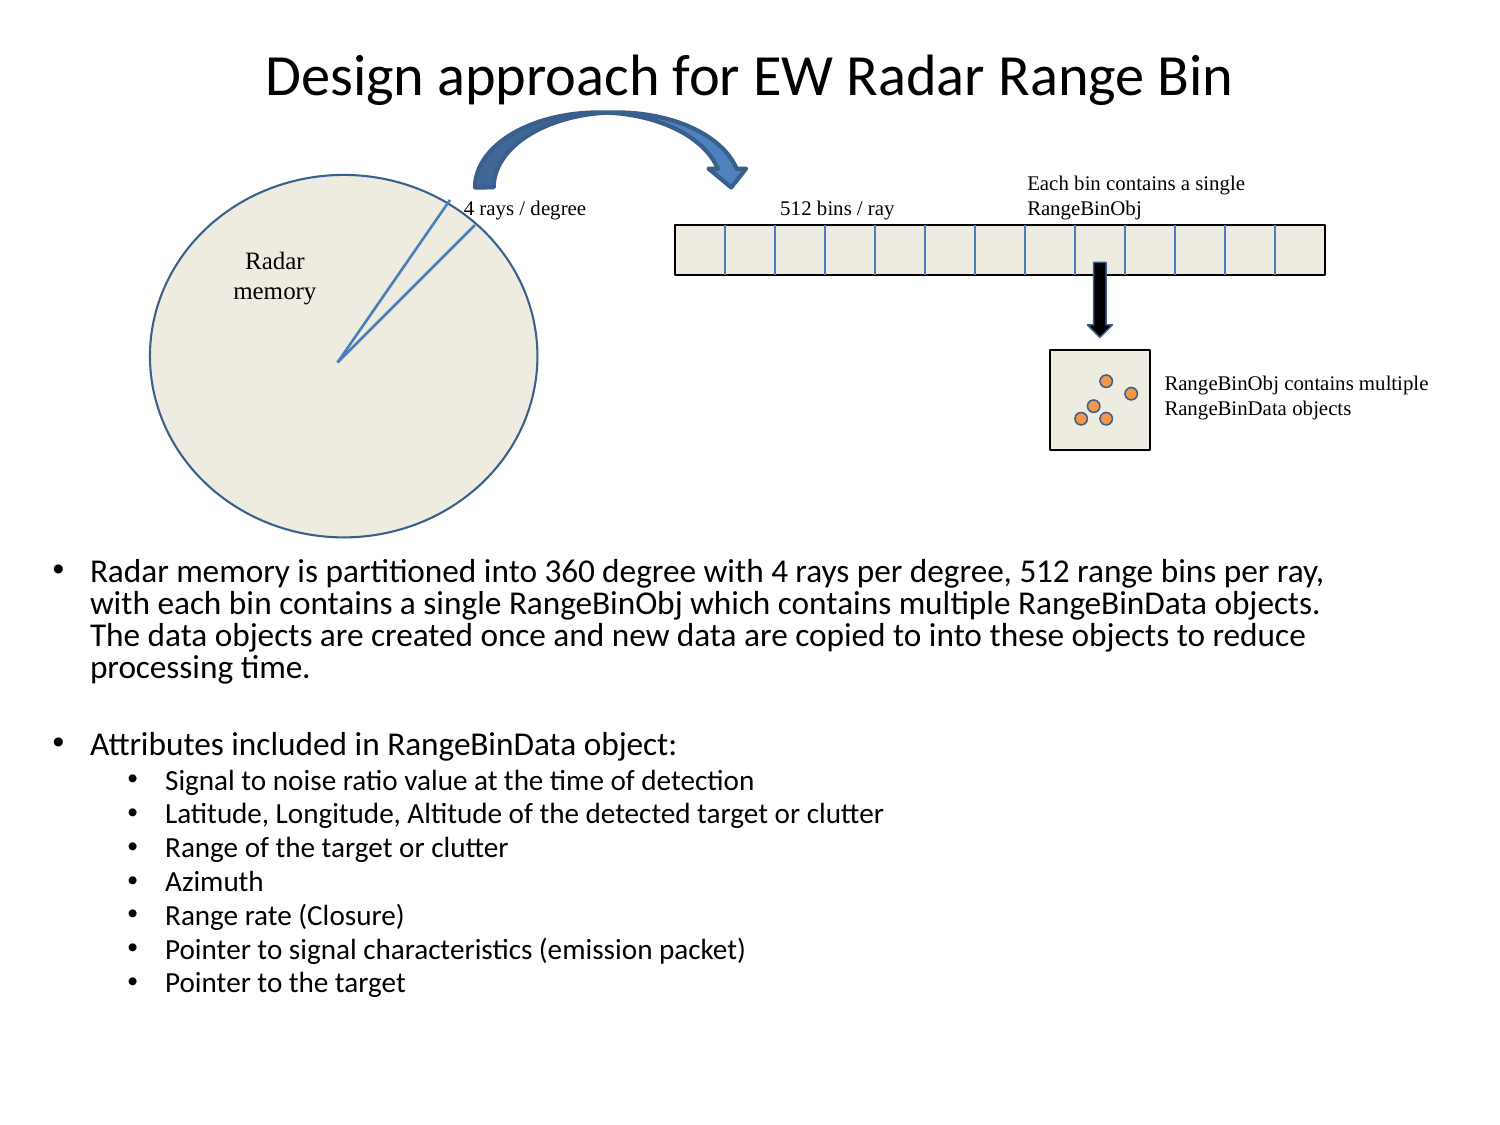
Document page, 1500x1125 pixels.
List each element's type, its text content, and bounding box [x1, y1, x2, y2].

text_box [1076, 228, 1123, 277]
text_box [1275, 223, 1327, 277]
text_box [1085, 260, 1115, 340]
text_box [1126, 228, 1173, 277]
text_box 4 rays / degree [437, 187, 613, 228]
text_box [673, 223, 773, 277]
text_box [1085, 397, 1102, 415]
text_box [925, 223, 1023, 277]
text_box Each bin contains a single RangeBinObj [1012, 162, 1275, 228]
text_box Radar memory is partitioned into 360 degree with 4 rays per degree, 512 range bins per ray, with each bin contains a single RangeBinObj which contains multiple RangeBinData objects. The data objects are created once and new data are copied to into these objects to reduce processing time. Attributes included in RangeBinData object: Signal to noise ratio value at the time of detection Latitude, Longitude, Altitude of the detected target or clutter Range of the target or clutter Azimuth Range rate (Closure) Pointer to signal characteristics (emission packet) Pointer to the target [37, 549, 1388, 1088]
text_box [1072, 410, 1090, 427]
text_box [472, 110, 748, 190]
text_box [1122, 385, 1140, 403]
text_box Radar memory [187, 237, 331, 313]
text_box [1097, 410, 1115, 427]
text_box RangeBinObj contains multiple RangeBinData objects [1149, 362, 1463, 428]
text_box [1176, 228, 1223, 277]
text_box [337, 224, 476, 363]
text_box [776, 228, 823, 277]
text_box [1048, 348, 1152, 452]
text_box [194, 172, 437, 237]
text_box [1026, 228, 1073, 277]
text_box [337, 199, 451, 224]
text_box [826, 228, 873, 277]
text_box [1226, 228, 1273, 277]
text_box [147, 228, 540, 540]
text_box [1097, 372, 1115, 390]
text_box Design approach for EW Radar Range Bin [74, 45, 1425, 100]
text_box [876, 228, 923, 277]
text_box 512 bins / ray [750, 187, 925, 228]
